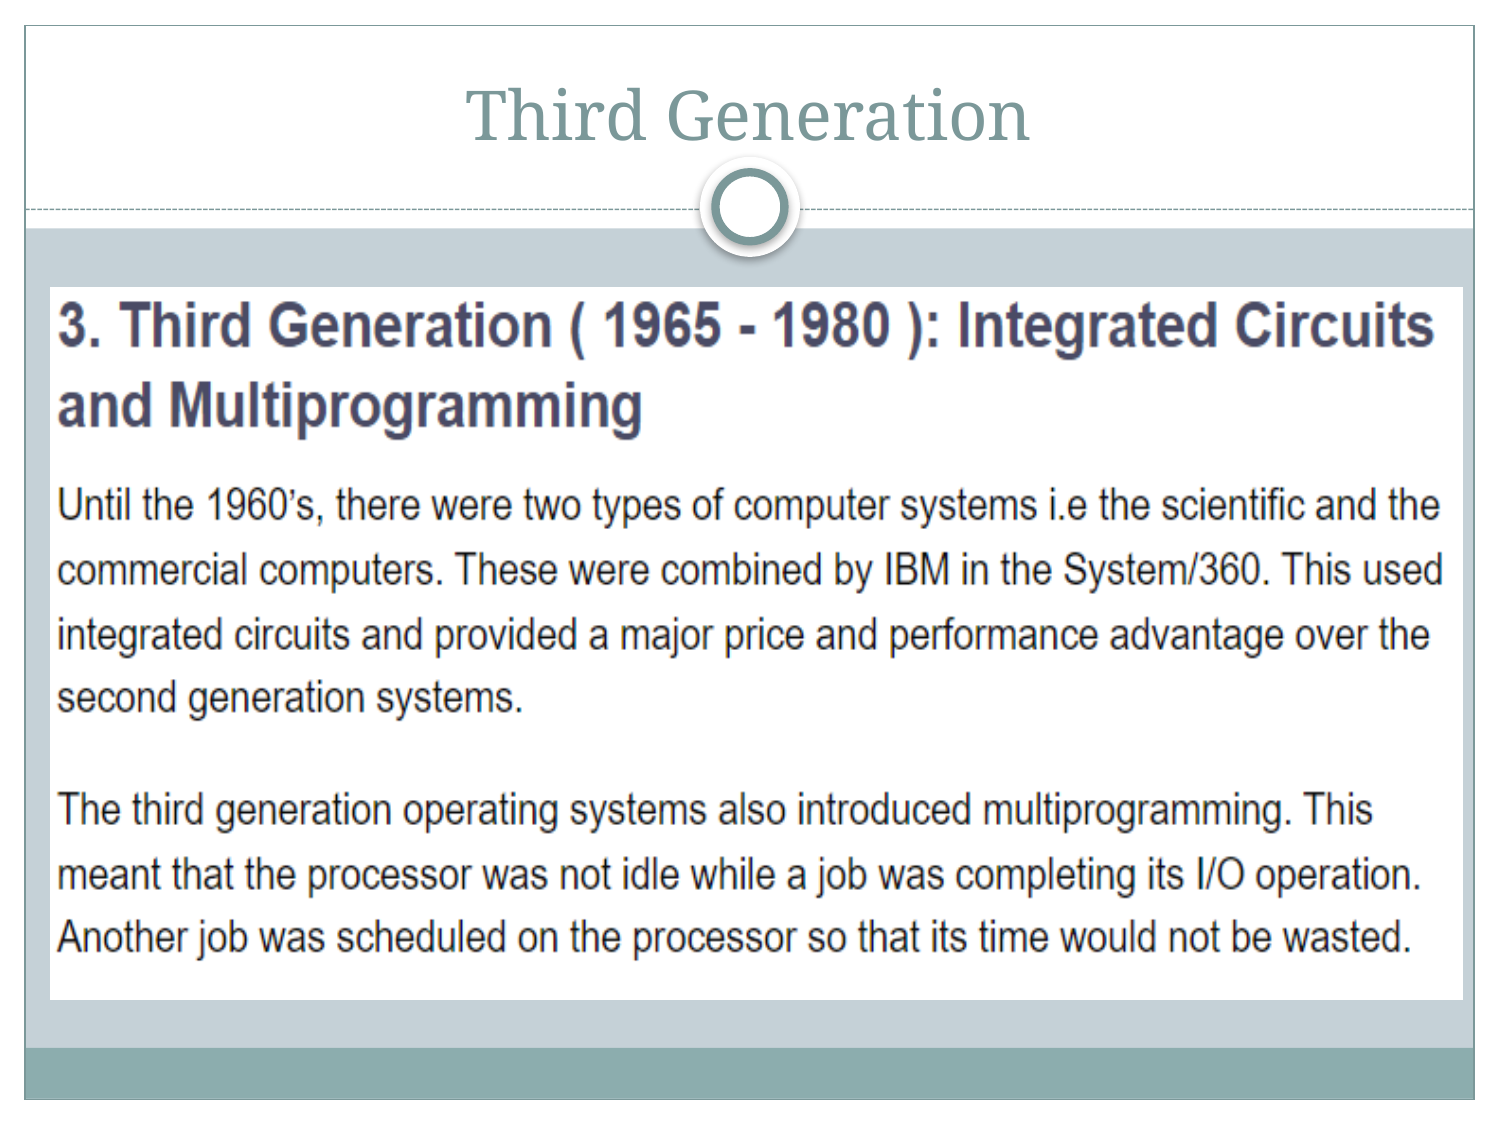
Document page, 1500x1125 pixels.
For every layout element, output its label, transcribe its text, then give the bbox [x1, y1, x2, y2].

title Third Generation [49, 37, 1450, 162]
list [49, 287, 1463, 1001]
